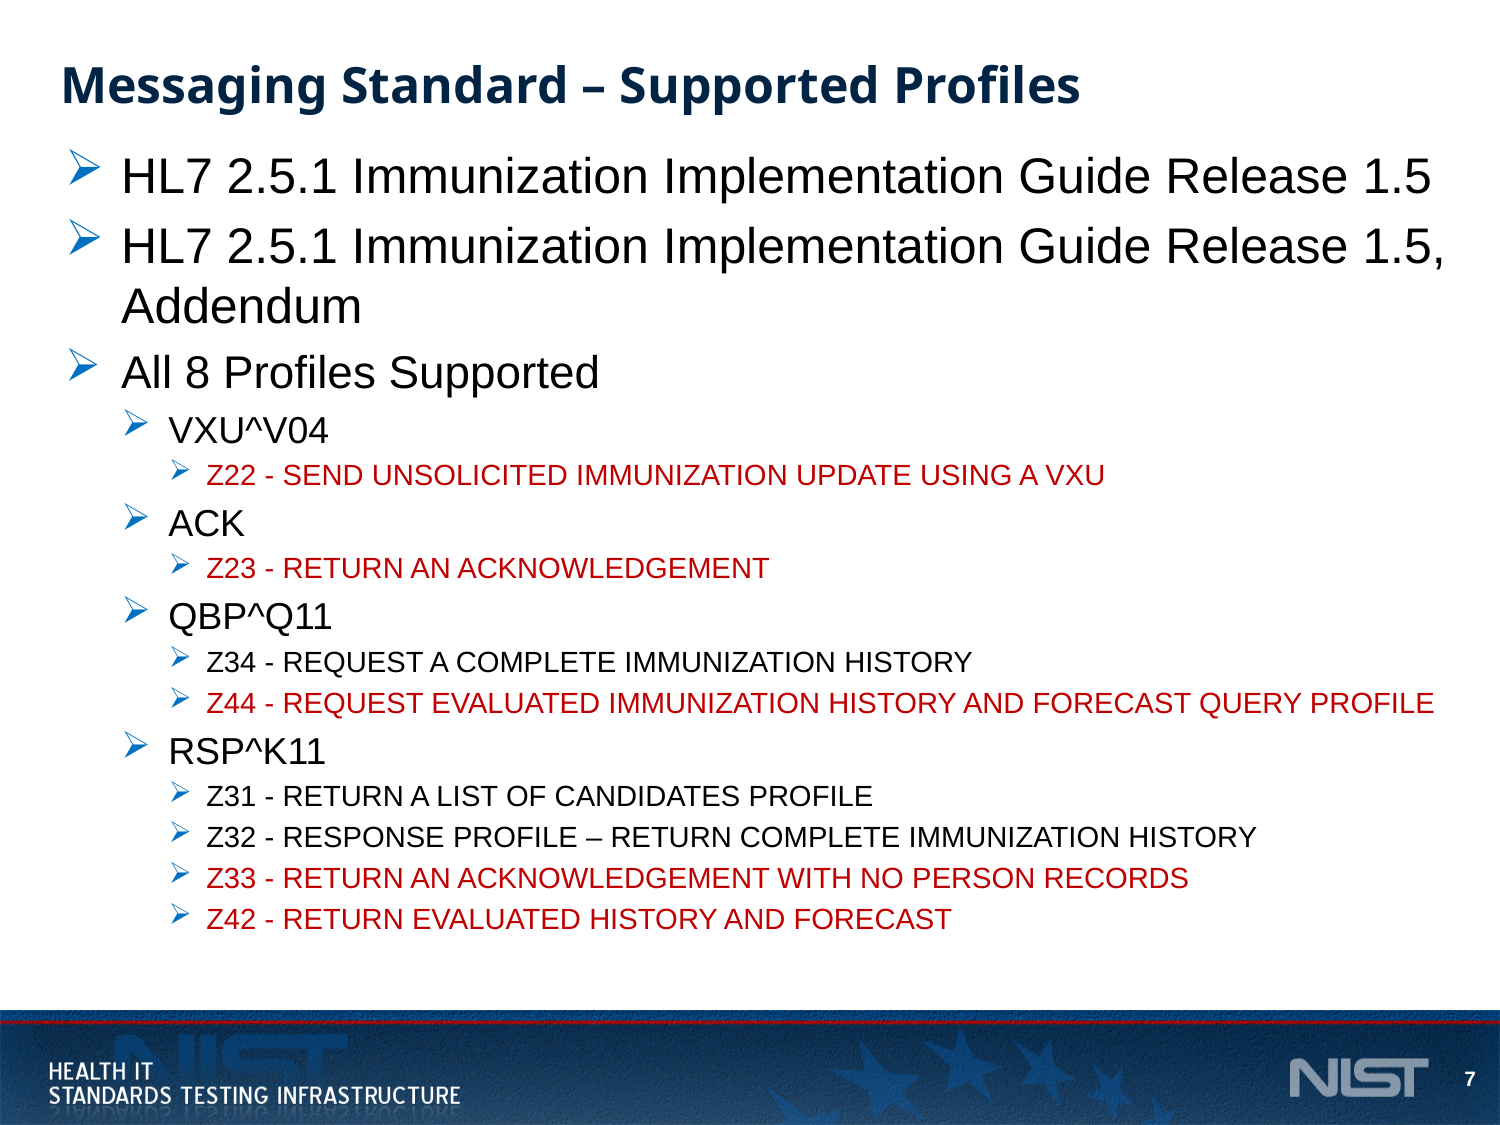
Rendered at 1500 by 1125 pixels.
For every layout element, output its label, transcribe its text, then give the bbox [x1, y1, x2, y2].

picture [0, 1010, 1500, 1125]
list HL7 2.5.1 Immunization Implementation Guide Release 1.5 HL7 2.5.1 Immunization Implementation Guide Release 1.5, Addendum All 8 Profiles Supported VXU^V04 Z22 - SEND UNSOLICITED IMMUNIZATION UPDATE USING A VXU ACK Z23 - RETURN AN ACKNOWLEDGEMENT QBP^Q11 Z34 - REQUEST A COMPLETE IMMUNIZATION HISTORY Z44 - REQUEST EVALUATED IMMUNIZATION HISTORY AND FORECAST QUERY PROFILE RSP^K11 Z31 - RETURN A LIST OF CANDIDATES PROFILE Z32 - RESPONSE PROFILE – RETURN COMPLETE IMMUNIZATION HISTORY Z33 - RETURN AN ACKNOWLEDGEMENT WITH NO PERSON RECORDS Z42 - RETURN EVALUATED HISTORY AND FORECAST [49, 136, 1463, 1001]
title Messaging Standard – Supported Profiles [45, 45, 1396, 122]
